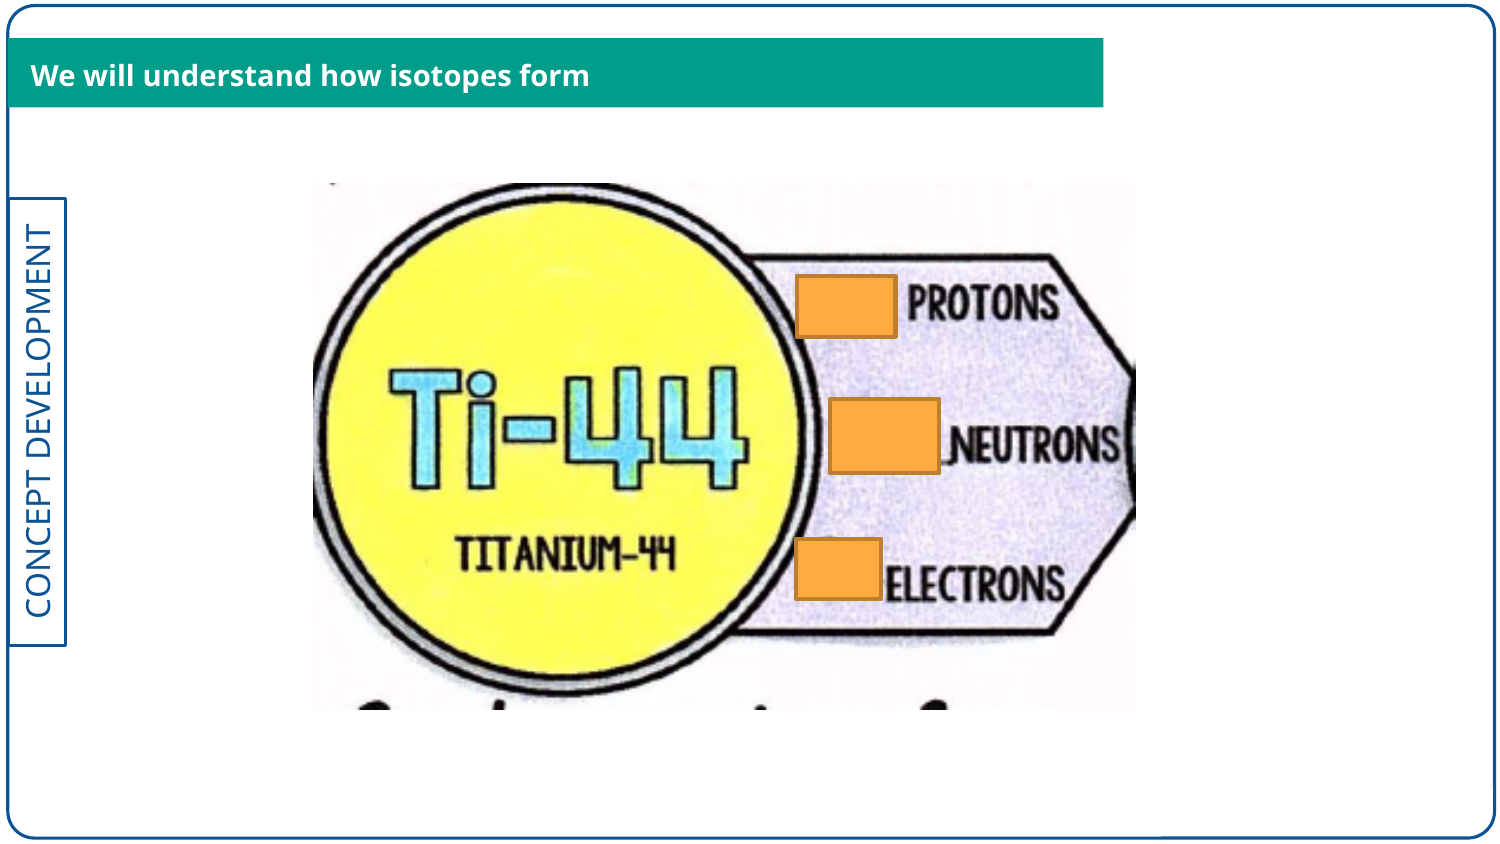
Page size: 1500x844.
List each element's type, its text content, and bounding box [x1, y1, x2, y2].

picture [313, 182, 1136, 710]
subtitle We will understand how isotopes form [15, 43, 1097, 101]
